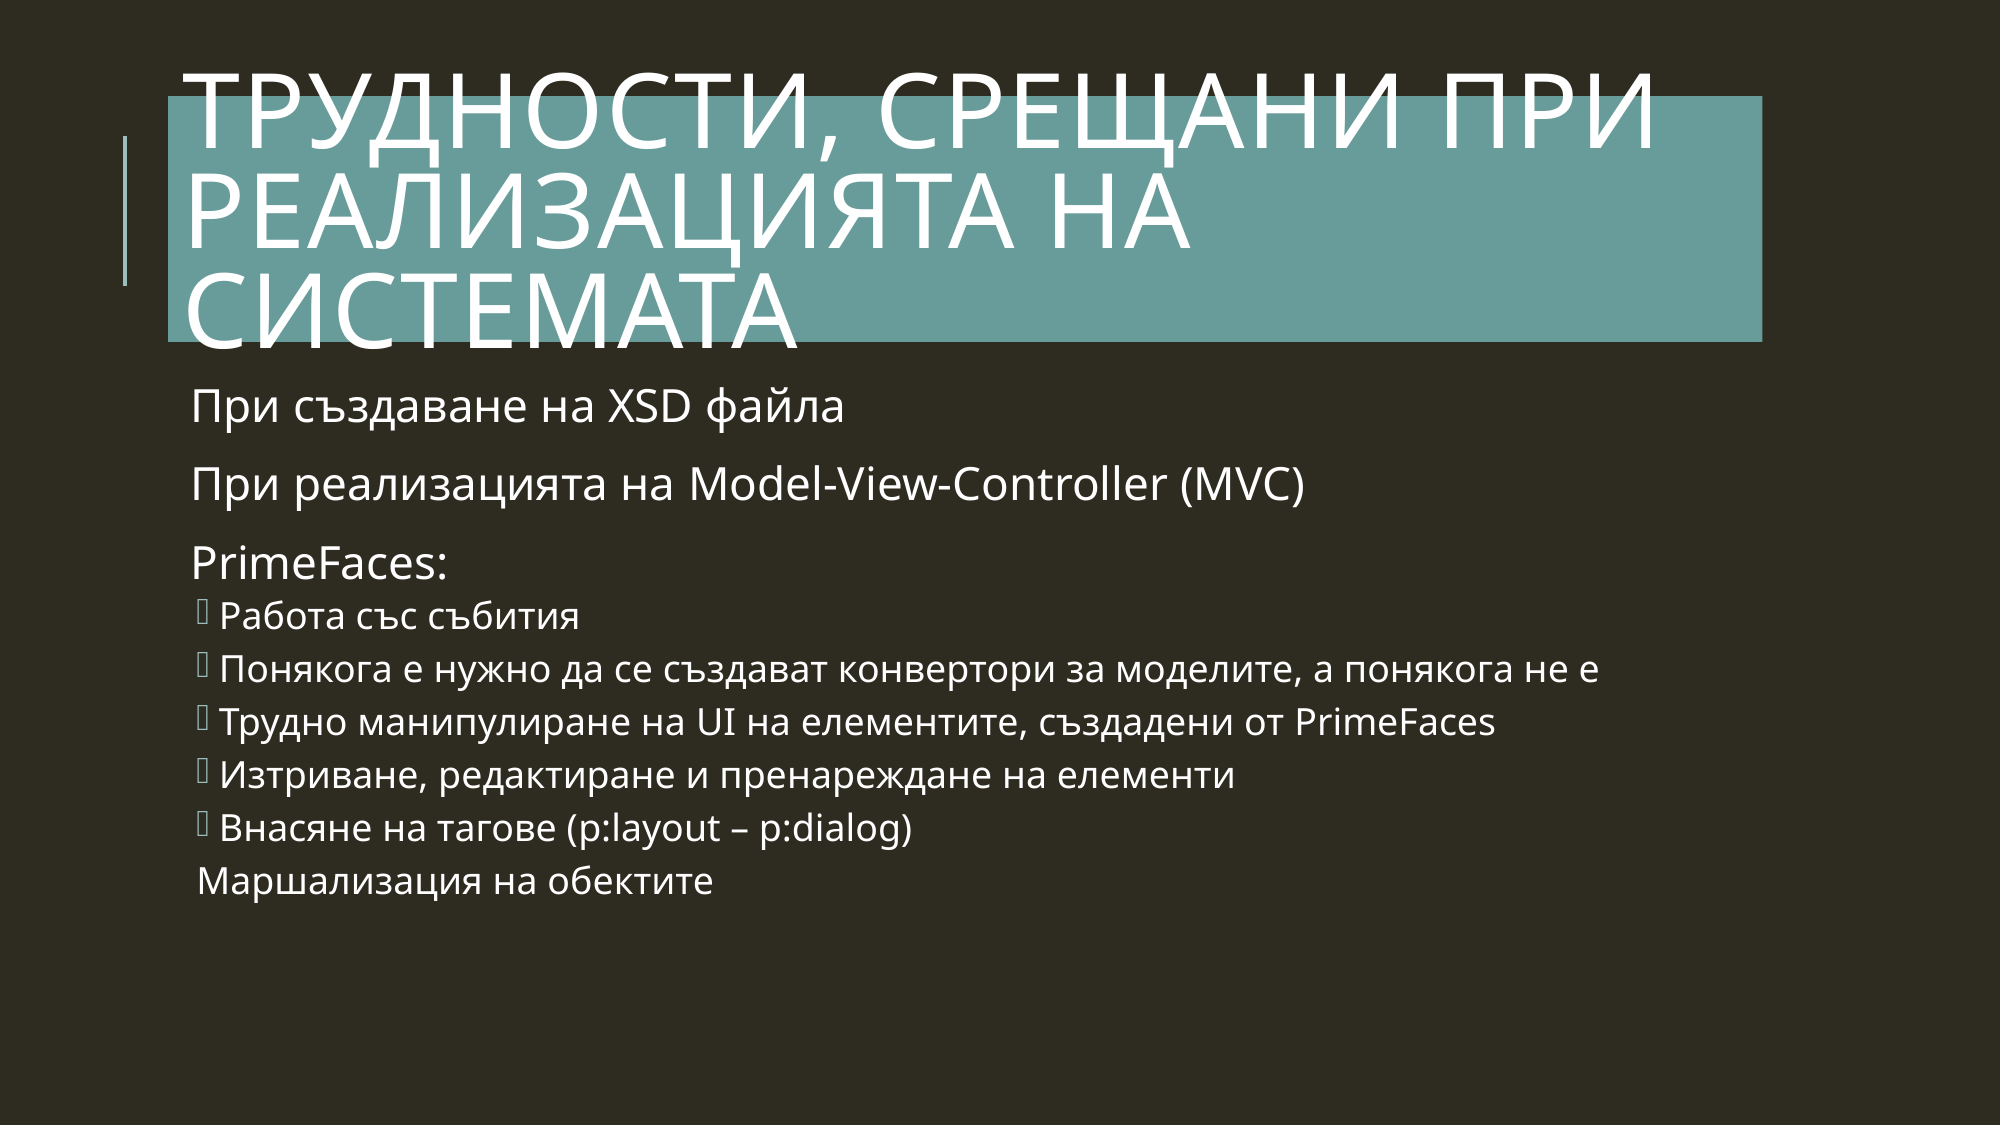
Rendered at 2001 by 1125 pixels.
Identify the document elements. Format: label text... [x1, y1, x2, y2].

list При създаване на XSD файла При реализацията на Model-View-Controller (MVC) PrimeFaces: Работа със събития Понякога е нужно да се създават конвертори за моделите, а понякога не е Трудно манипулиране на UI на елементите, създадени от PrimeFaces Изтриване, редактиране и пренареждане на елементи Внасяне на тагове (p:layout – p:dialog) Маршализация на обектите [168, 375, 1763, 1035]
title Трудности, срещани при реализацията на системата [168, 96, 1763, 342]
